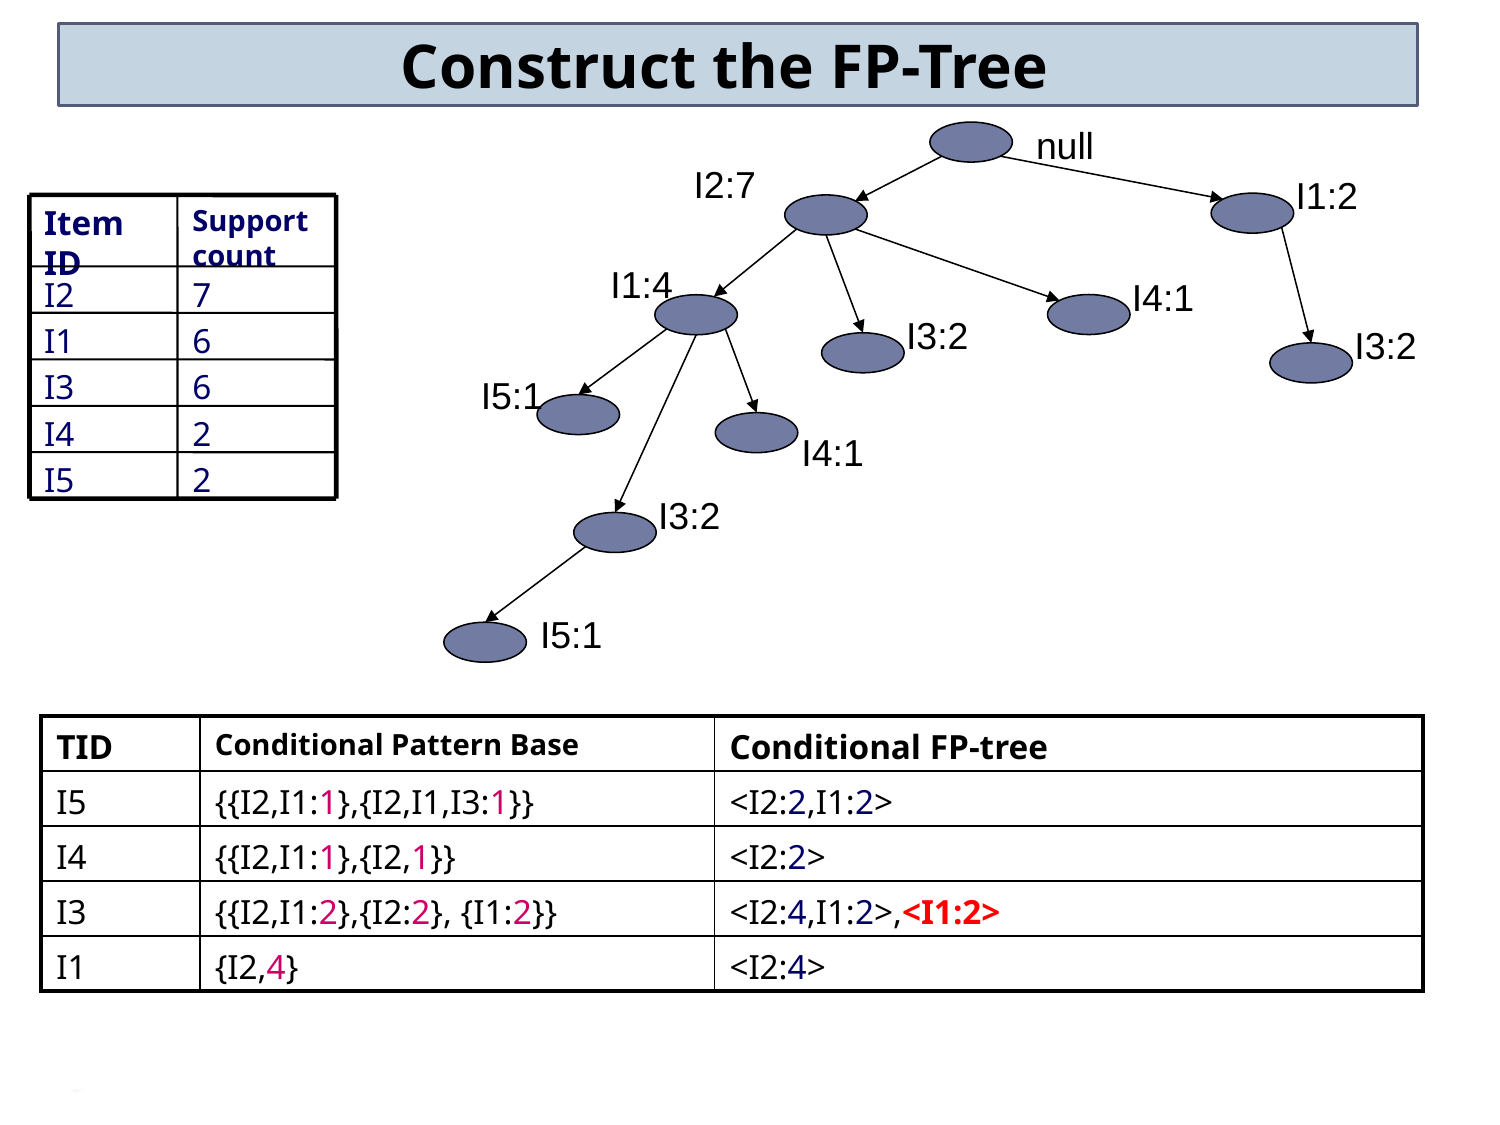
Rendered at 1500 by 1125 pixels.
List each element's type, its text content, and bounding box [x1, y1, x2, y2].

title Construct the FP-Tree [49, 30, 1400, 109]
table_cell I1 [43, 937, 199, 989]
table_cell {I2,4} [201, 937, 714, 989]
table_cell <I2:4> [715, 937, 1421, 989]
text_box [29, 114, 1433, 664]
table_cell {{I2,I1:2},{I2:2}, {I1:2}} [201, 882, 714, 935]
table_header Conditional FP-tree [715, 718, 1421, 770]
table_cell <I2:4,I1:2>,<I1:2> [715, 882, 1421, 935]
table_cell {{I2,I1:1},{I2,1}} [201, 827, 714, 880]
table_cell <I2:2,I1:2> [715, 772, 1421, 825]
table_cell I5 [43, 772, 199, 825]
table_cell I4 [43, 827, 199, 880]
table_header Conditional Pattern Base [201, 718, 714, 770]
table_header TID [43, 718, 199, 770]
table_cell {{I2,I1:1},{I2,I1,I3:1}} [201, 772, 714, 825]
table_cell I3 [43, 882, 199, 935]
table_cell <I2:2> [715, 827, 1421, 880]
